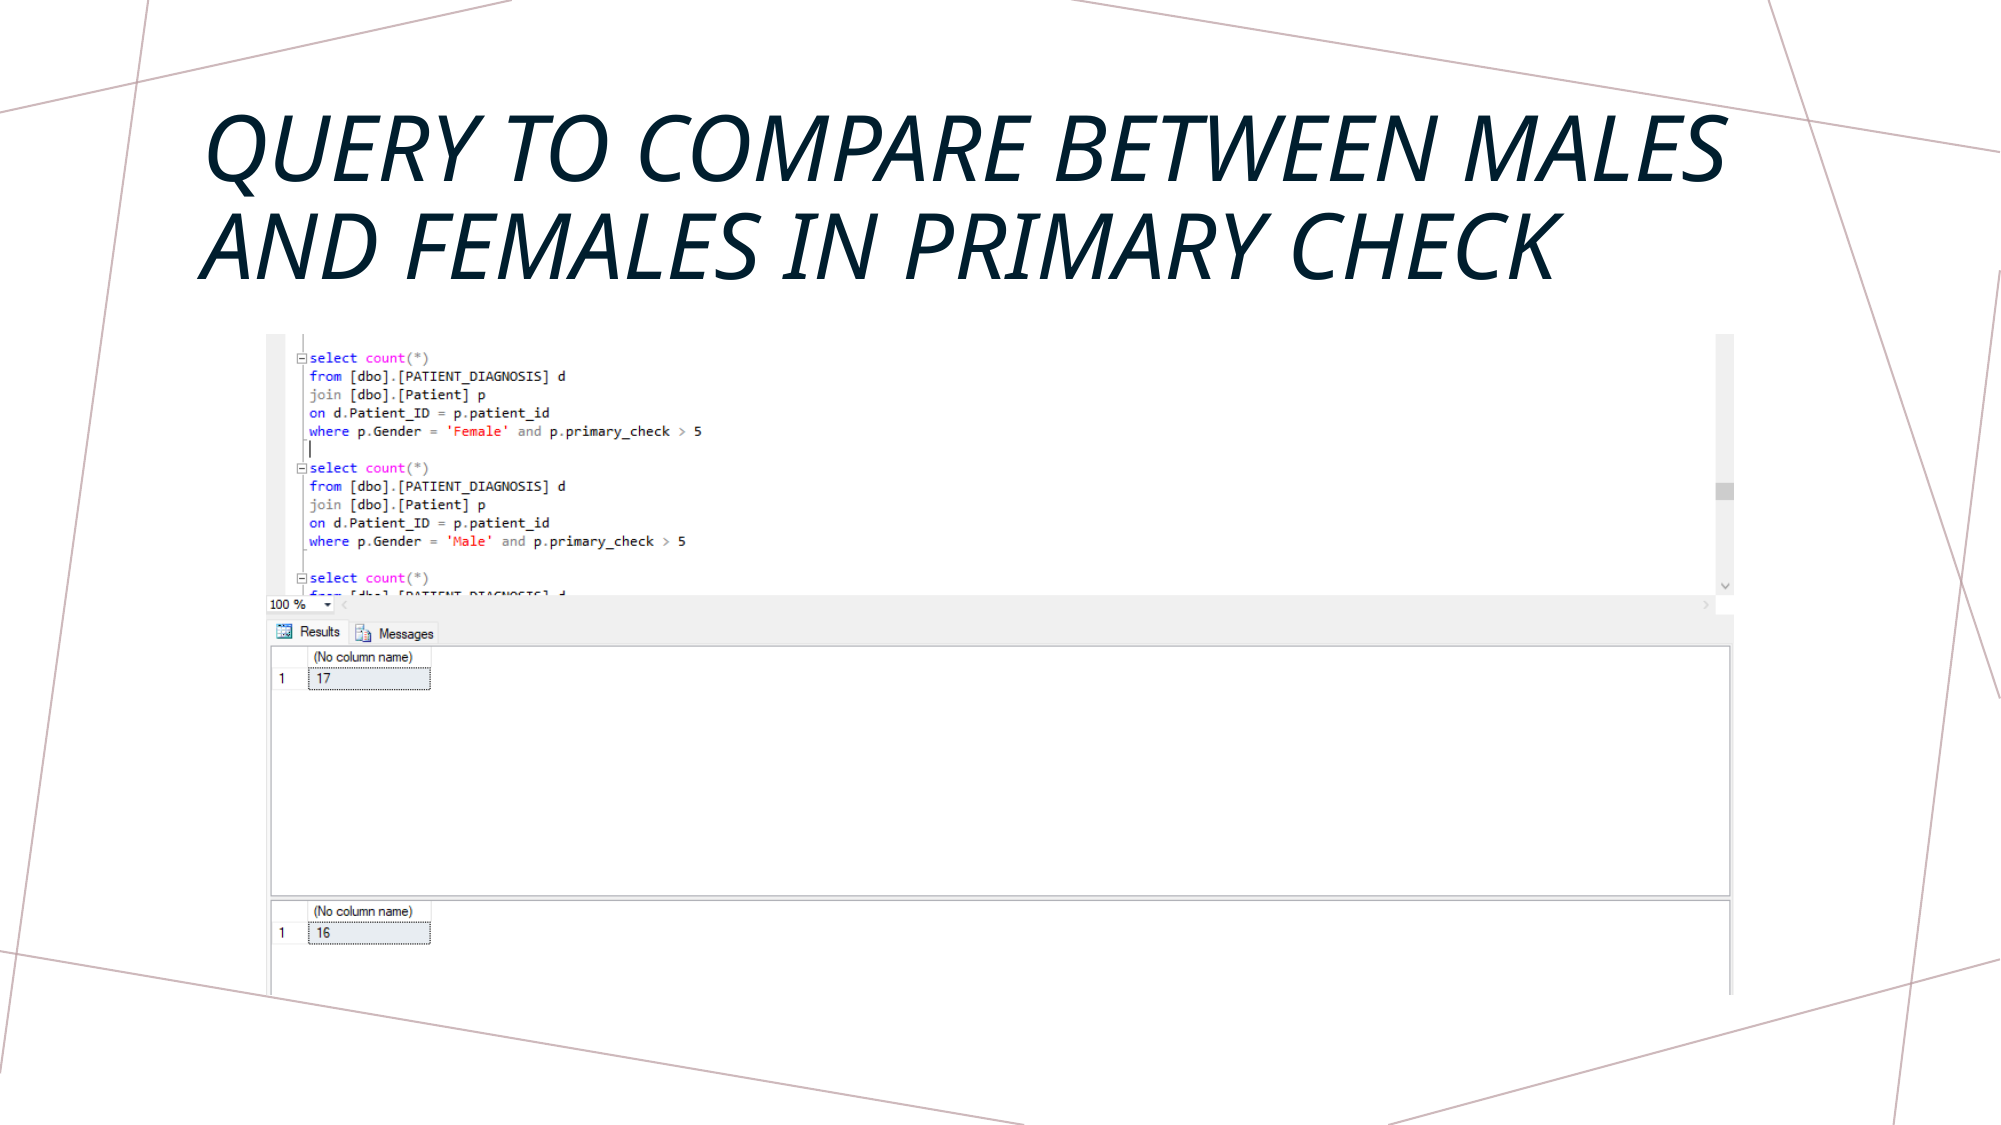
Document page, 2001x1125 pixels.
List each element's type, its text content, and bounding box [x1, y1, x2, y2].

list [266, 334, 1734, 995]
title QUERY TO COMPARE BETWEEN MALES AND FEMALES IN PRIMARY CHECK [187, 87, 1813, 315]
